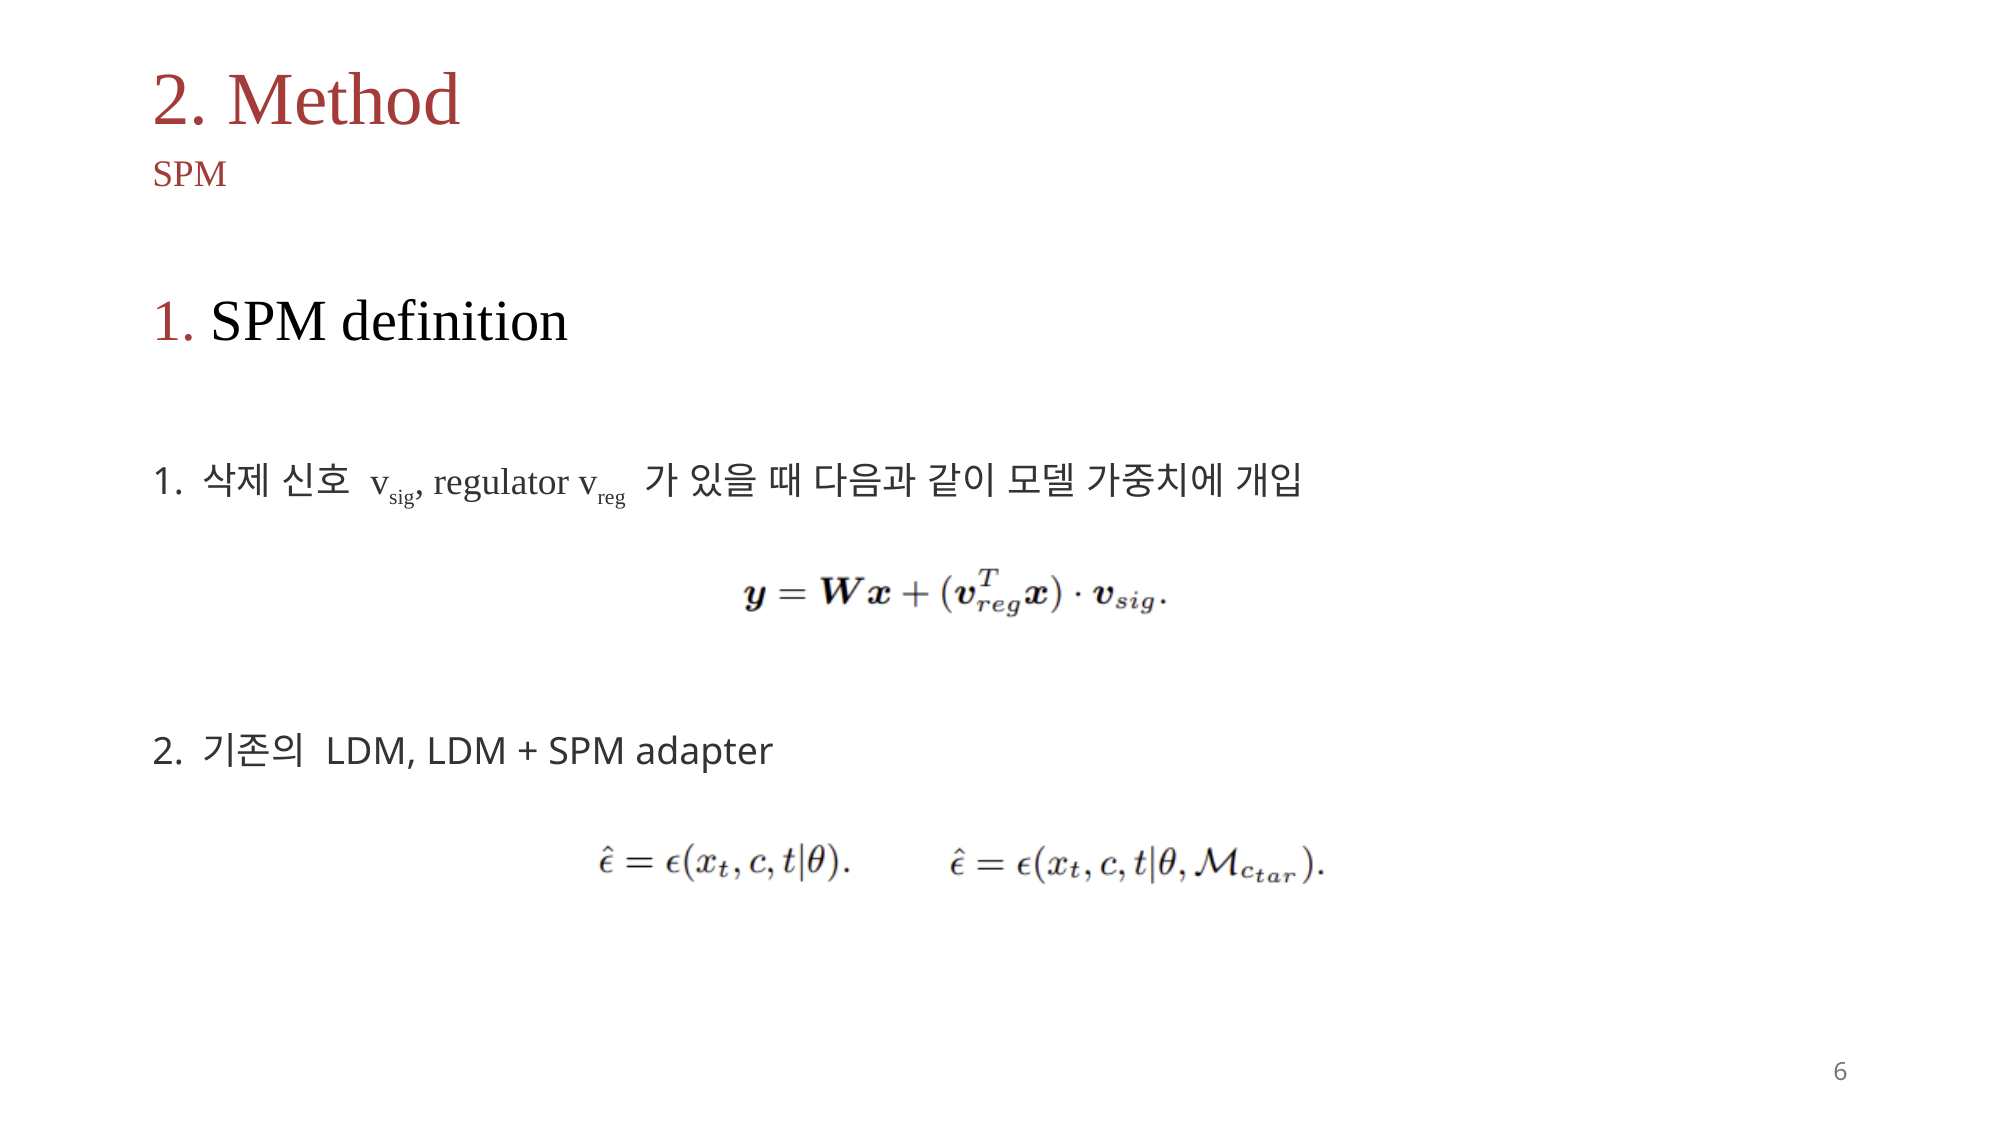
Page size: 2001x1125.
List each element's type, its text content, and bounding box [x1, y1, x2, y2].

text_box 2. 기존의 LDM, LDM + SPM adapter [137, 719, 1829, 780]
slide_number 6 [1412, 1042, 1863, 1103]
text_box 1. 삭제 신호 vsig, regulator vreg 가 있을 때 다음과 같이 모델 가중치에 개입 [137, 449, 1829, 516]
list 1. SPM definition [137, 282, 1937, 992]
title 2. Method [137, 0, 1863, 209]
picture [919, 816, 1370, 893]
picture [559, 818, 886, 890]
text_box SPM [137, 141, 1138, 202]
picture [711, 547, 1216, 638]
